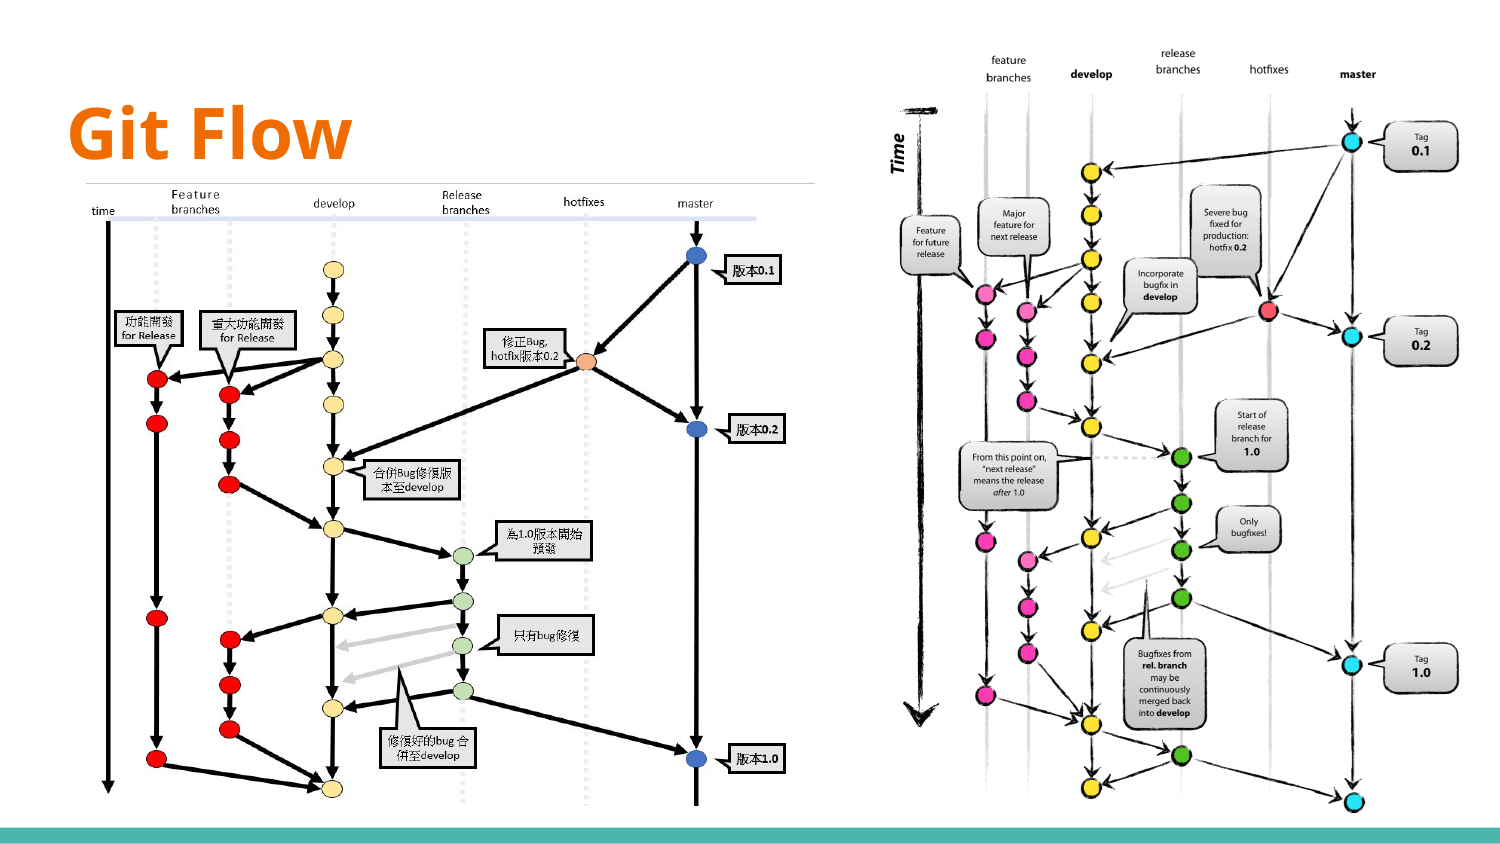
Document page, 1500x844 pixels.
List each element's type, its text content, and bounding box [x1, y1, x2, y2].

picture [880, 43, 1467, 819]
title Git Flow [51, 72, 875, 189]
picture [86, 183, 815, 807]
